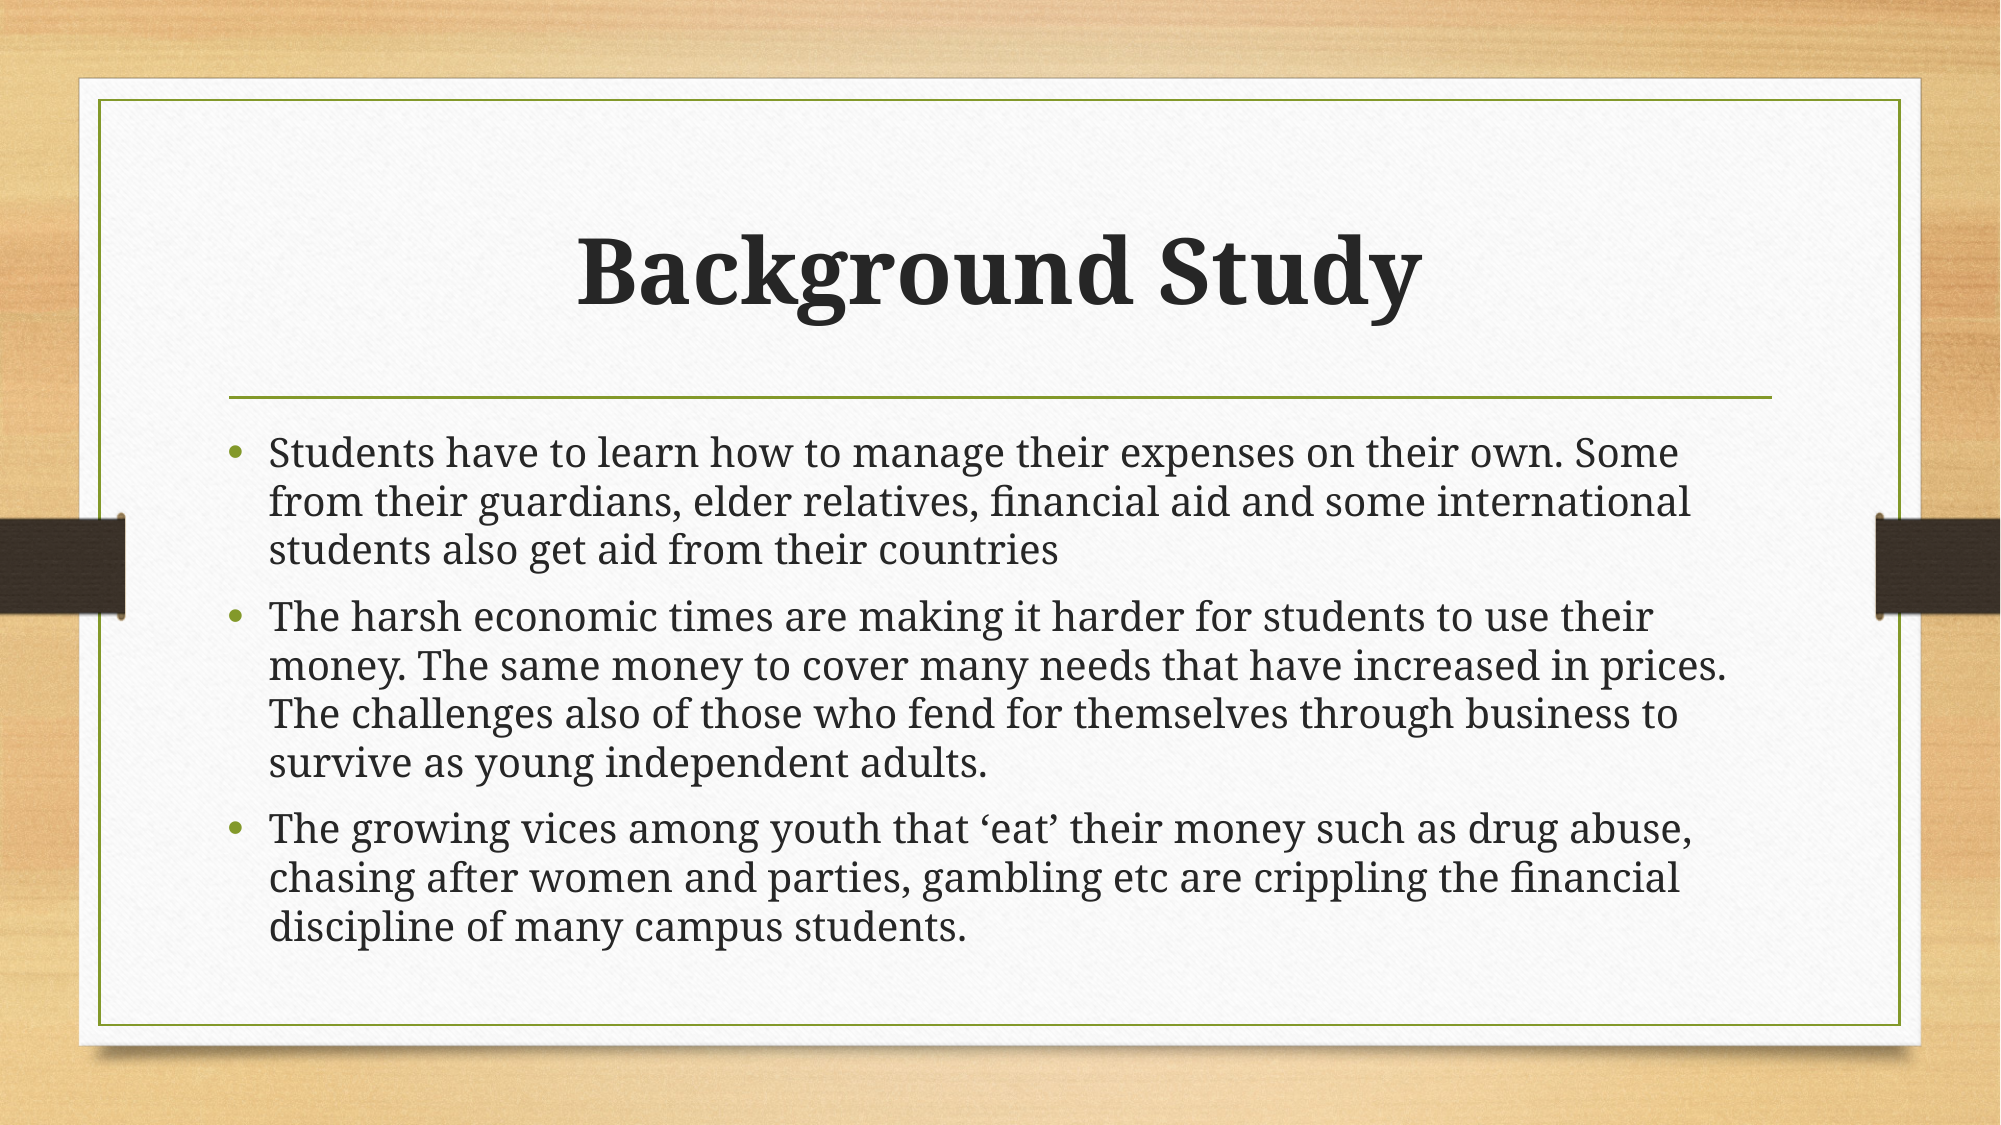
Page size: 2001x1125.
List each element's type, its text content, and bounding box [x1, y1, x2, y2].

picture [0, 0, 2001, 1125]
list Students have to learn how to manage their expenses on their own. Some from their guardians, elder relatives, financial aid and some international students also get aid from their countries The harsh economic times are making it harder for students to use their money. The same money to cover many needs that have increased in prices. The challenges also of those who fend for themselves through business to survive as young independent adults. The growing vices among youth that ‘eat’ their money such as drug abuse, chasing after women and parties, gambling etc are crippling the financial discipline of many campus students. [212, 419, 1788, 964]
title Background Study [212, 161, 1788, 375]
